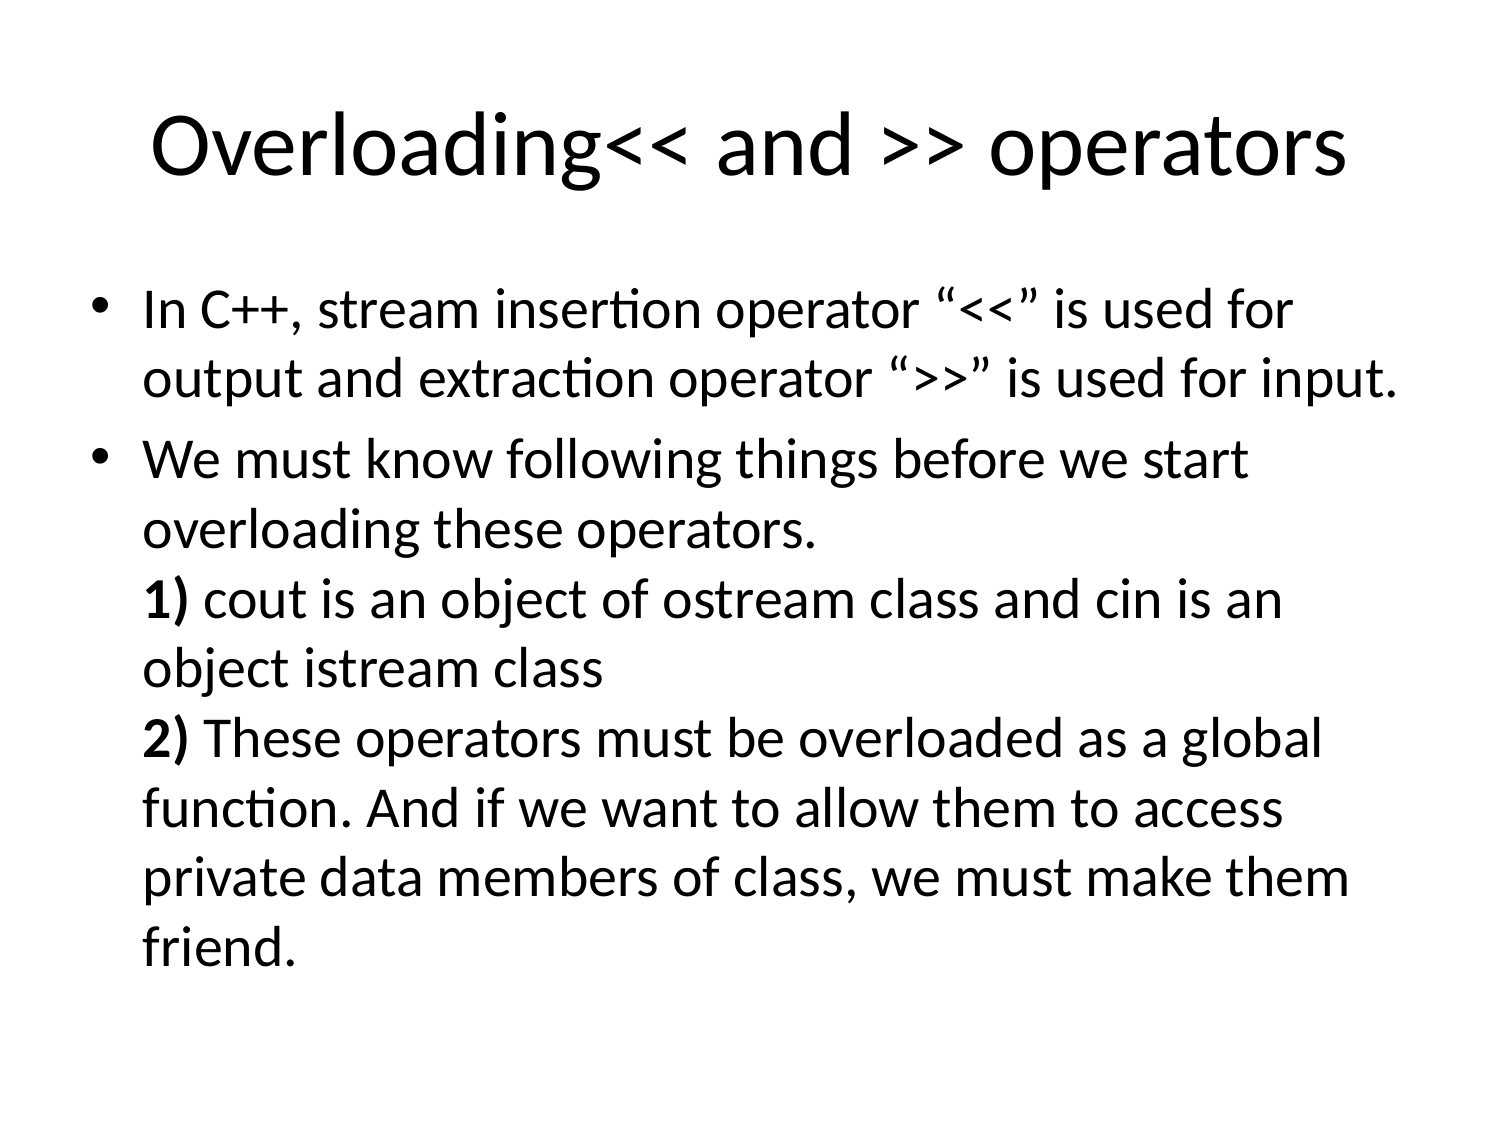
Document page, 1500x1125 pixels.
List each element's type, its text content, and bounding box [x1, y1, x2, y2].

title Overloading<< and >> operators [75, 45, 1425, 233]
list In C++, stream insertion operator “<<” is used for output and extraction operator “>>” is used for input. We must know following things before we start overloading these operators. 1) cout is an object of ostream class and cin is an object istream class 2) These operators must be overloaded as a global function. And if we want to allow them to access private data members of class, we must make them friend. [75, 262, 1425, 1005]
